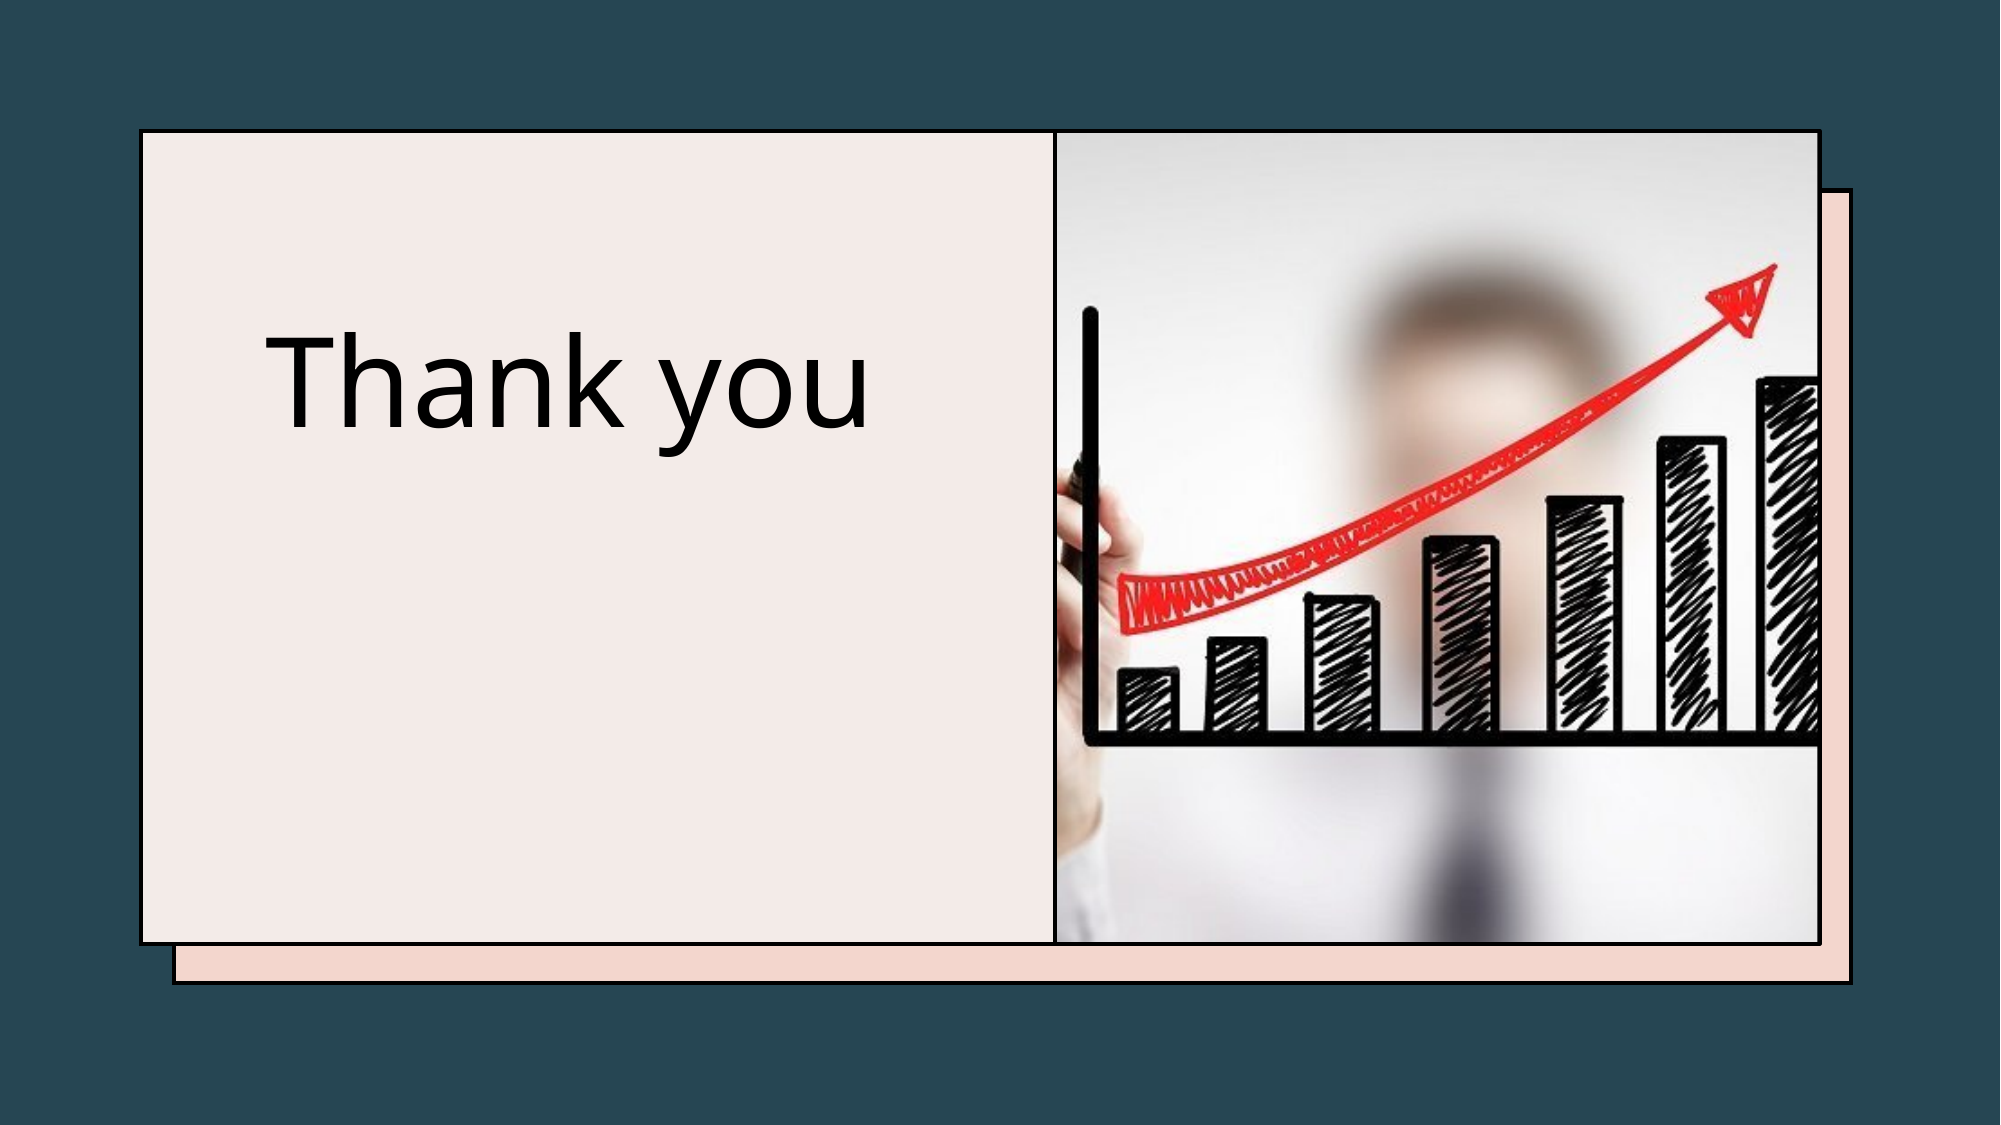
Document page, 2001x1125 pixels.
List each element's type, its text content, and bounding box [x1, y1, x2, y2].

title Thank you [250, 311, 1050, 593]
picture [1056, 133, 1818, 942]
